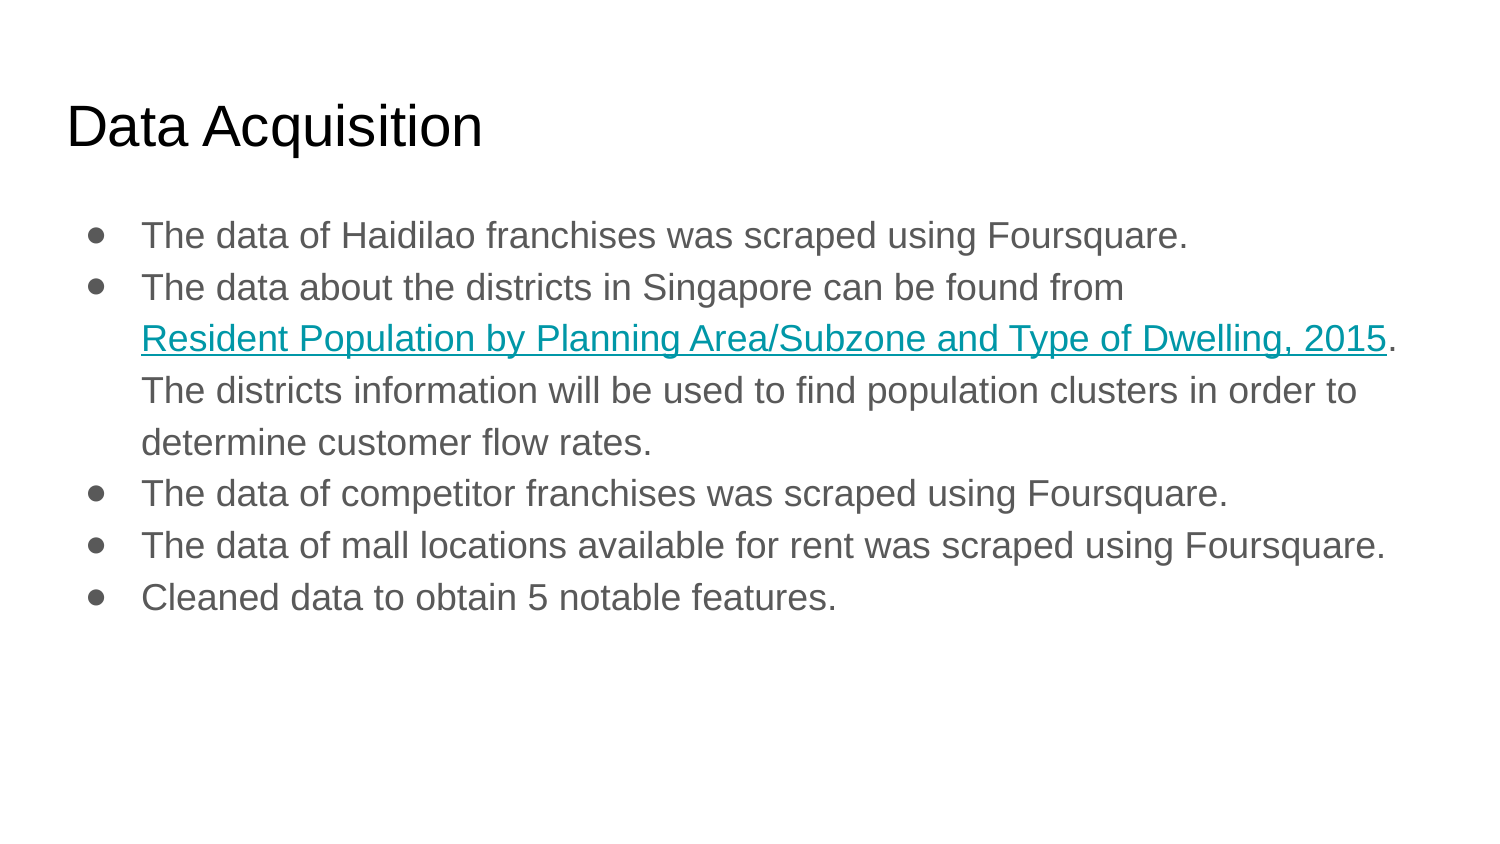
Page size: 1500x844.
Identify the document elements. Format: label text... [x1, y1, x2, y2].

title Data Acquisition [51, 72, 1449, 167]
list The data of Haidilao franchises was scraped using Foursquare. The data about the districts in Singapore can be found from Resident Population by Planning Area/Subzone and Type of Dwelling, 2015. The districts information will be used to find population clusters in order to determine customer flow rates. The data of competitor franchises was scraped using Foursquare. The data of mall locations available for rent was scraped using Foursquare. Cleaned data to obtain 5 notable features. [51, 189, 1449, 750]
